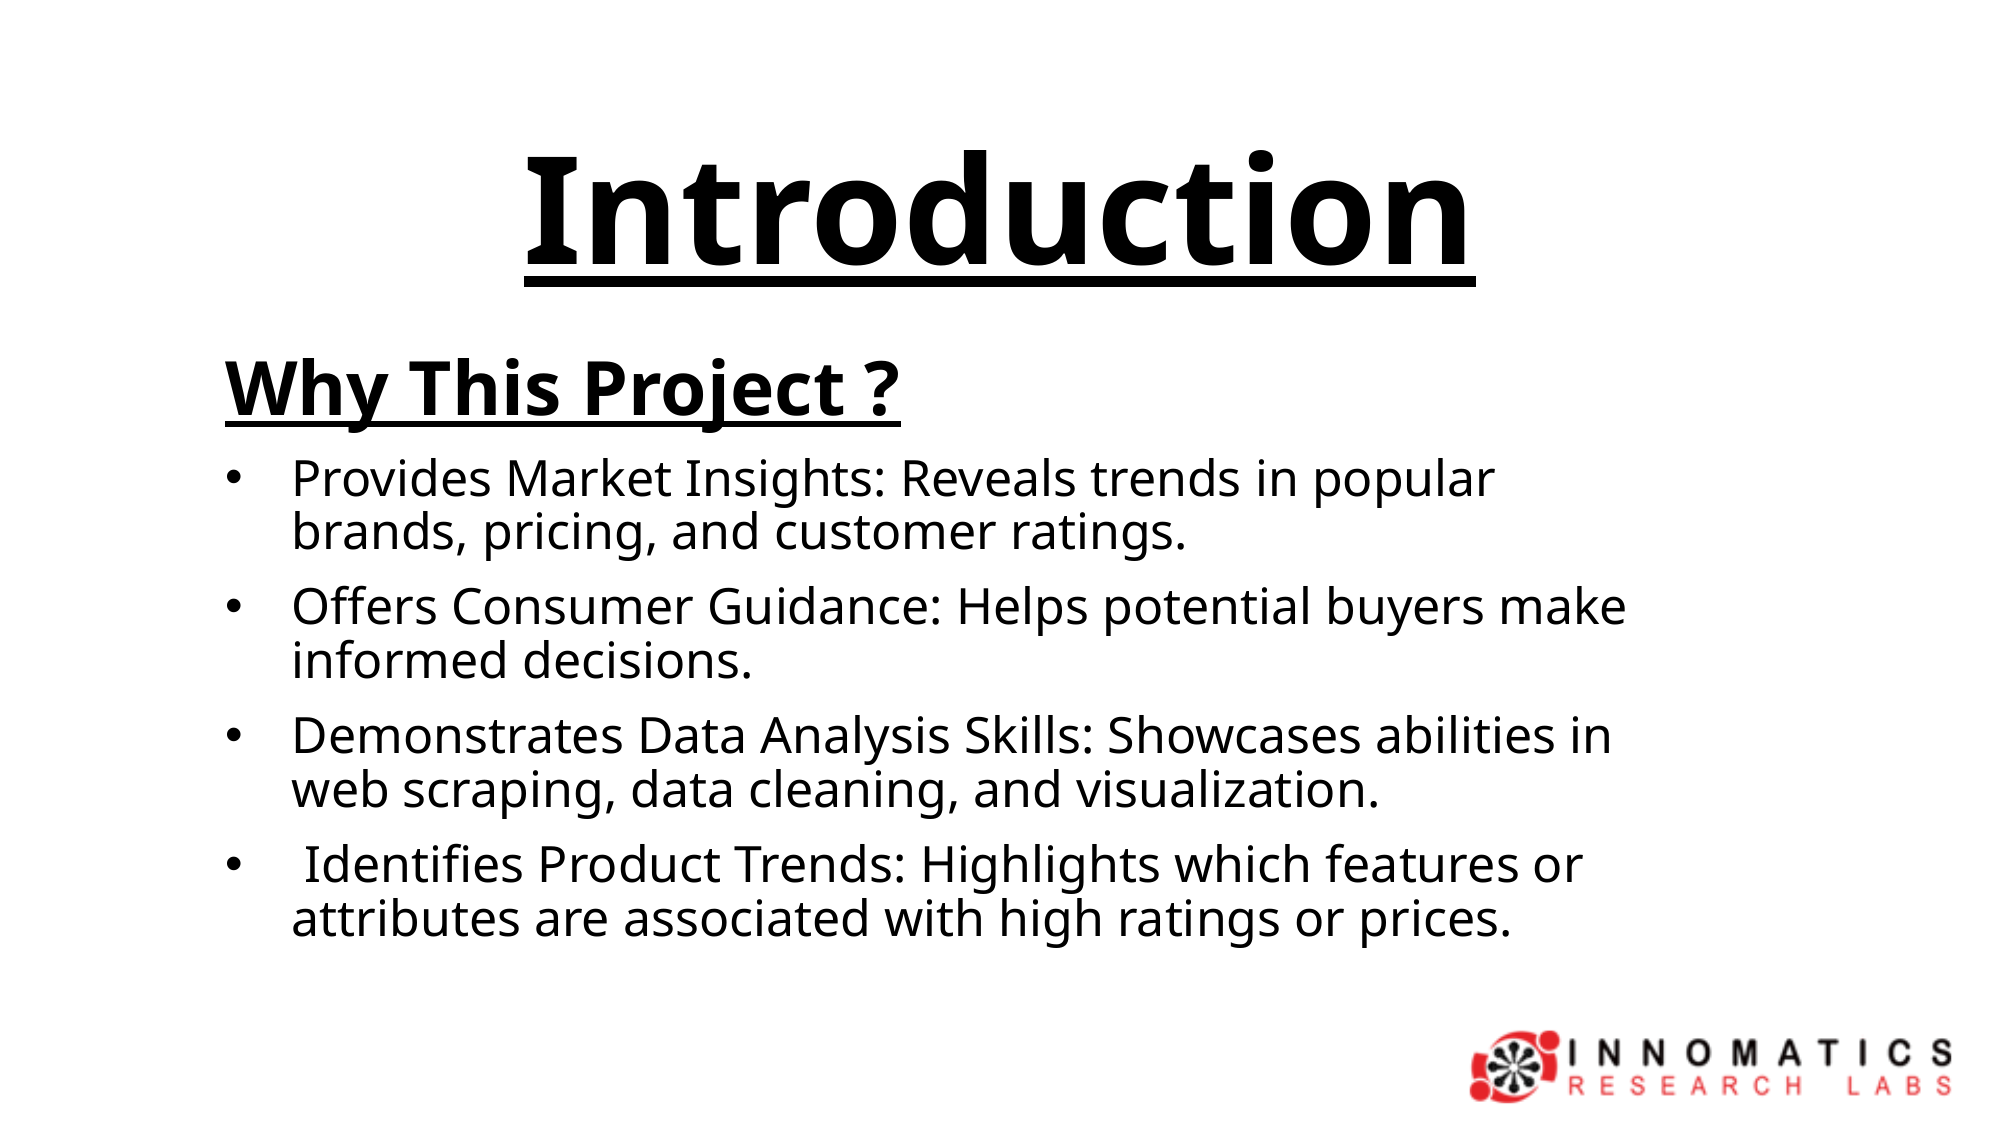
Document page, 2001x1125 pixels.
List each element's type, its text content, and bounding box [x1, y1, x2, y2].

subtitle Why This Project ? Provides Market Insights: Reveals trends in popular brands, pricing, and customer ratings. Offers Consumer Guidance: Helps potential buyers make informed decisions. Demonstrates Data Analysis Skills: Showcases abilities in web scraping, data cleaning, and visualization. Identifies Product Trends: Highlights which features or attributes are associated with high ratings or prices. [201, 343, 1702, 1020]
picture [1445, 1014, 1975, 1125]
title Introduction [249, 69, 1750, 305]
